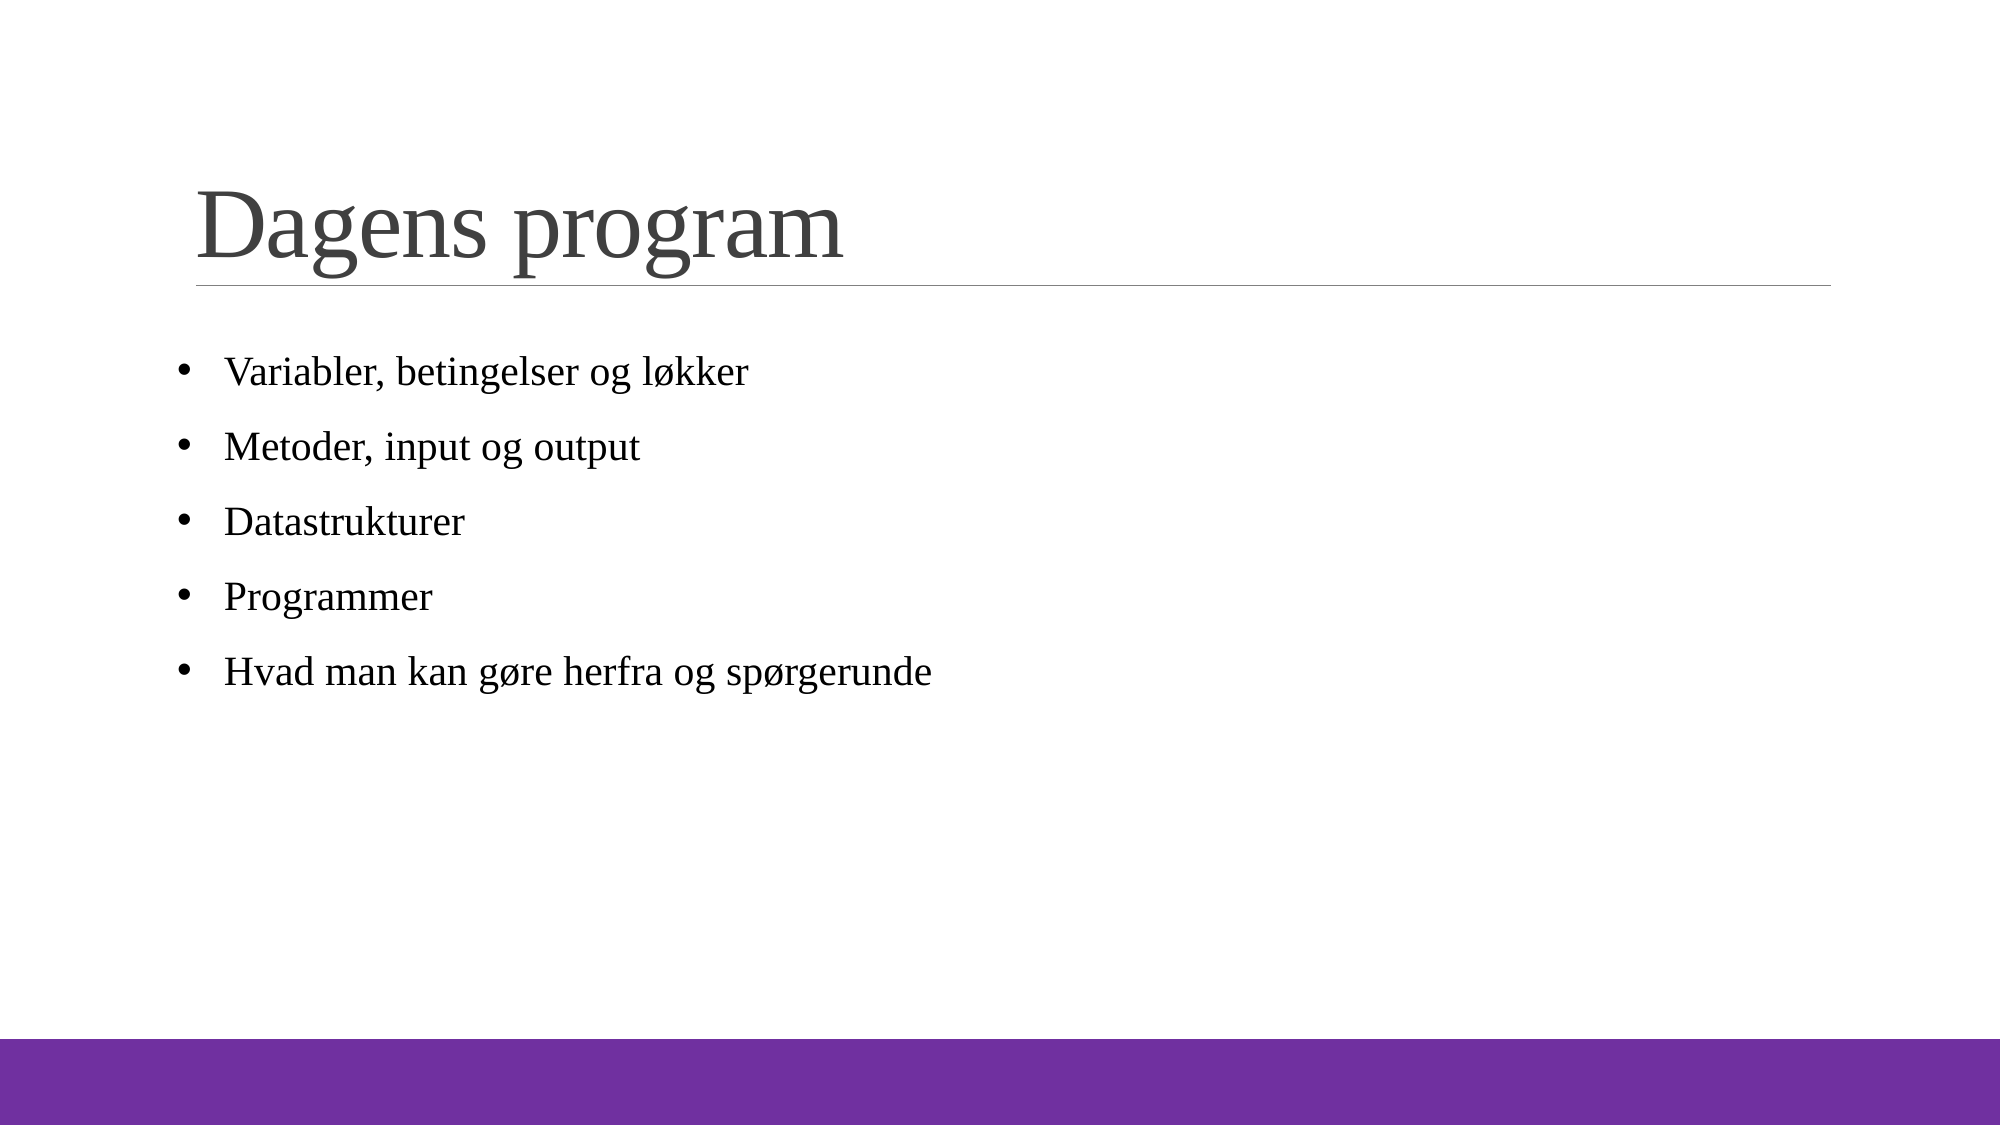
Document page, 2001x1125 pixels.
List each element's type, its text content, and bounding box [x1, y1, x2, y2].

title Dagens program [180, 47, 1830, 285]
text_box Variabler, betingelser og løkker Metoder, input og output Datastrukturer Programmer Hvad man kan gøre herfra og spørgerunde [162, 311, 1838, 1047]
